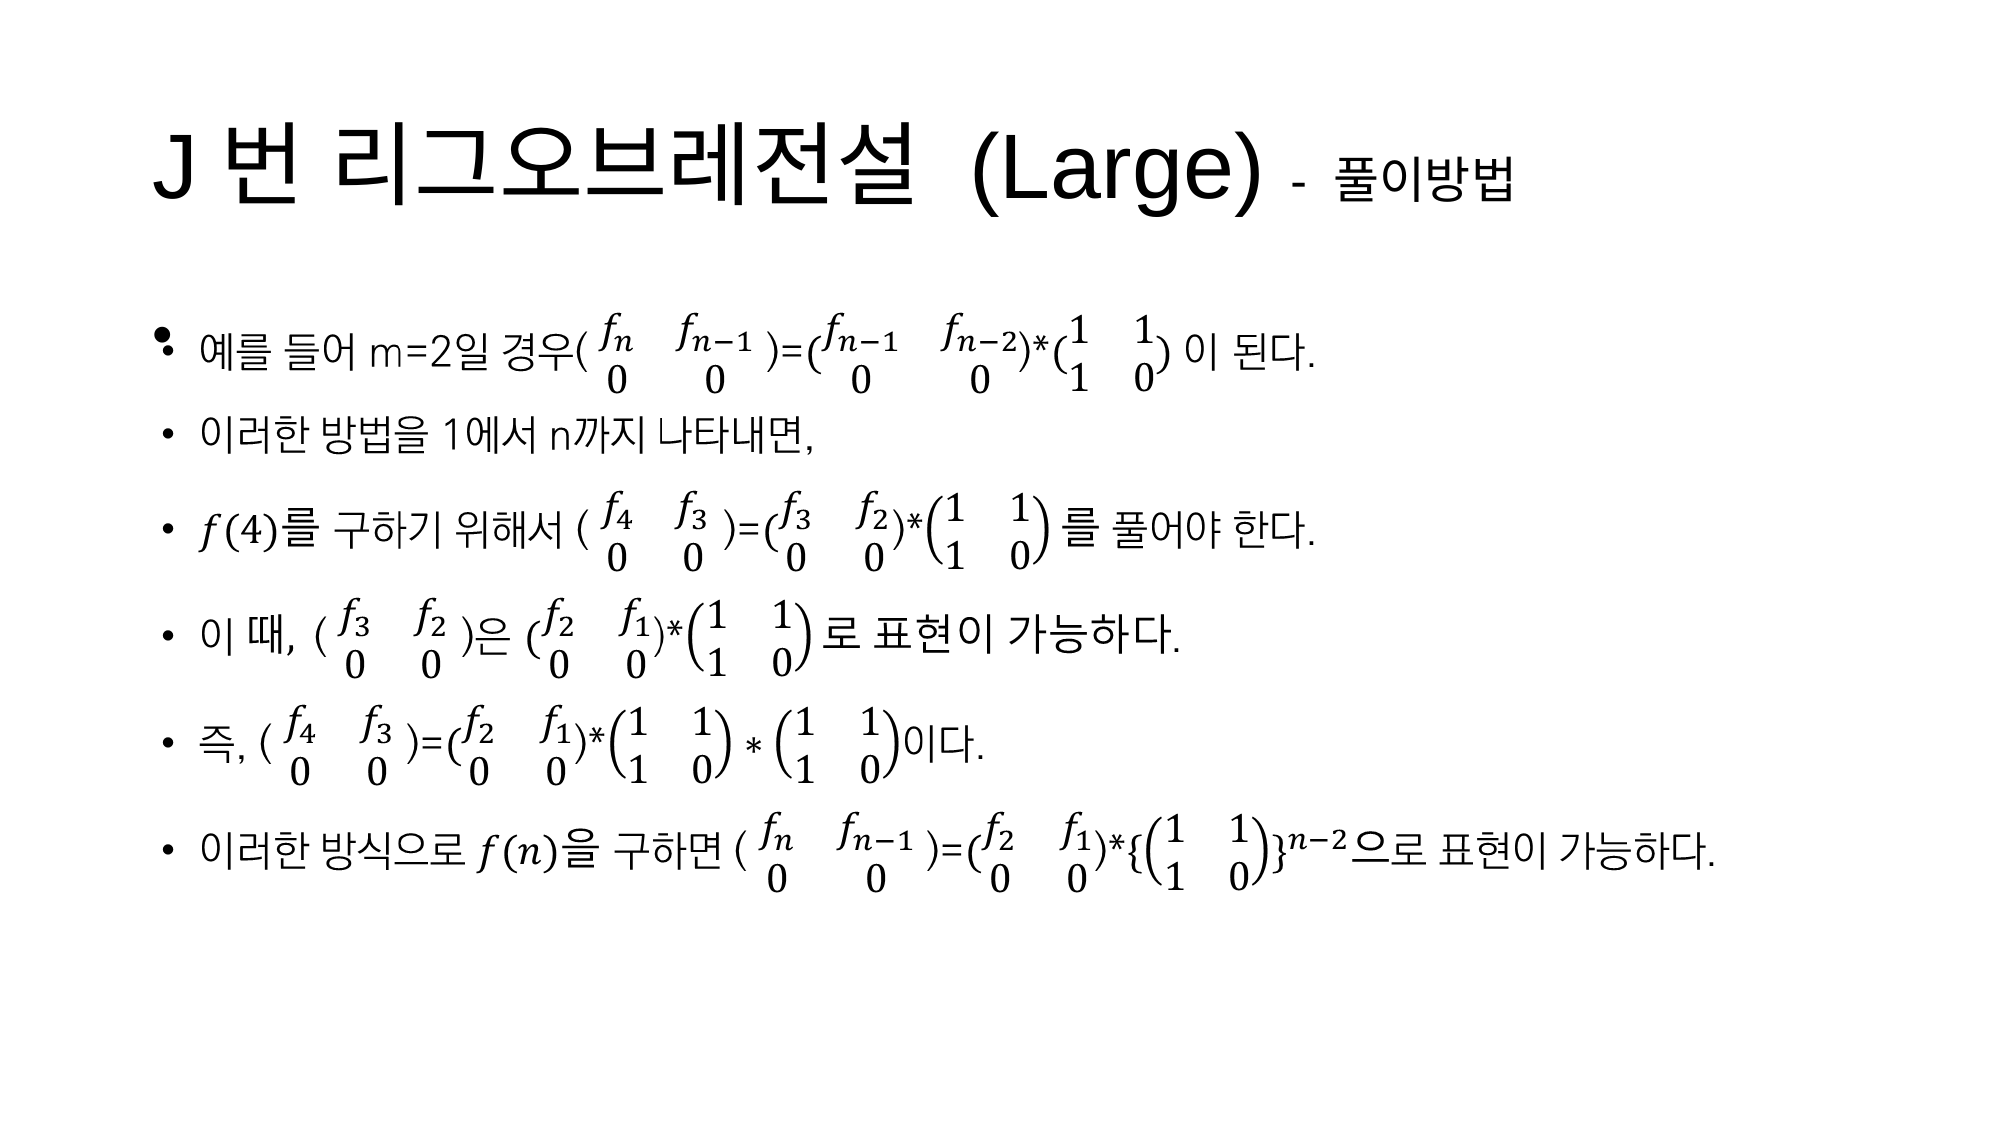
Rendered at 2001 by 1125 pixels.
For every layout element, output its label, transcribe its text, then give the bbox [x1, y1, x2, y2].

list [137, 299, 1970, 1014]
title J번 리그오브레전설 (Large) - 풀이방법 [137, 59, 1863, 278]
